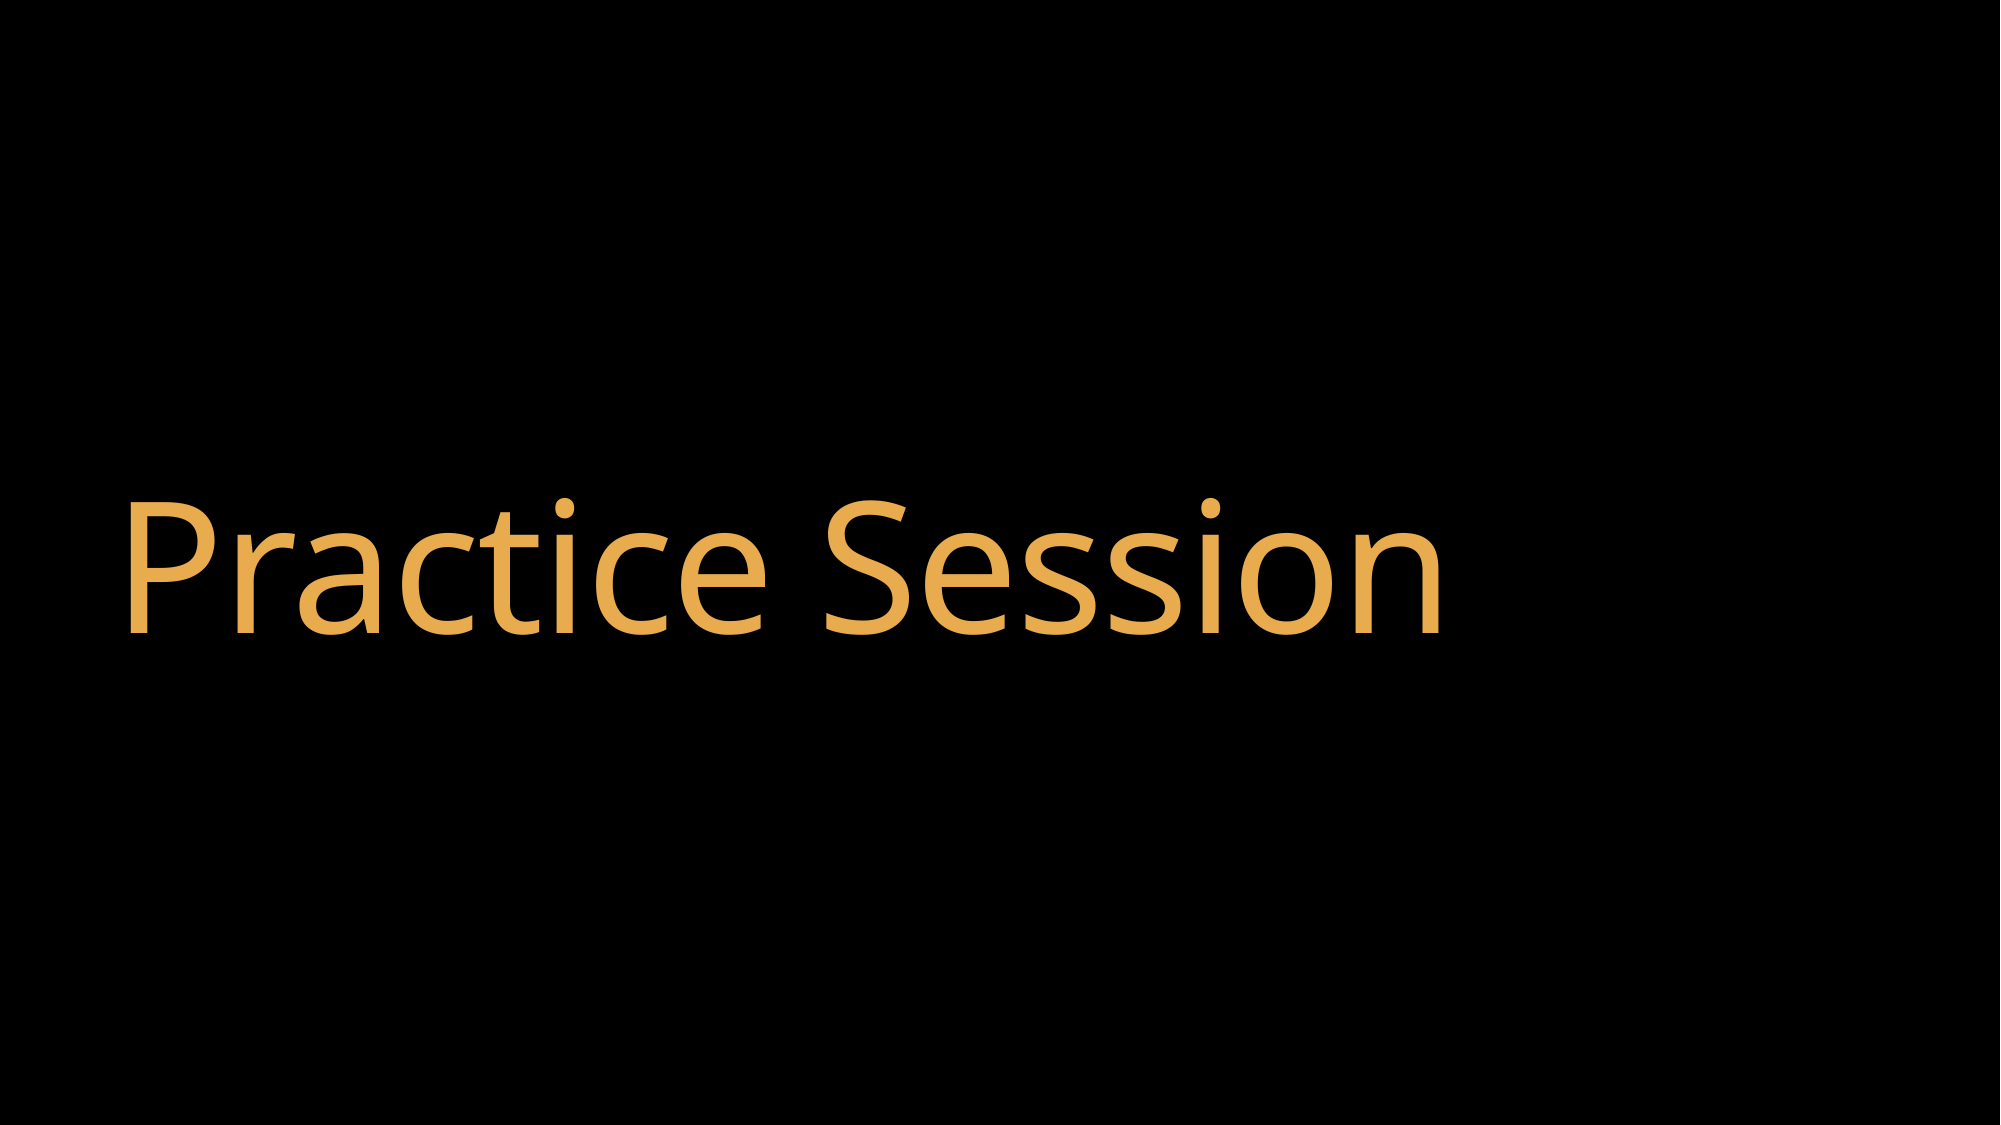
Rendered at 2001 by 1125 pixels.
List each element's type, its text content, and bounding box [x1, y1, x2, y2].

title Practice Session [98, 126, 1868, 677]
